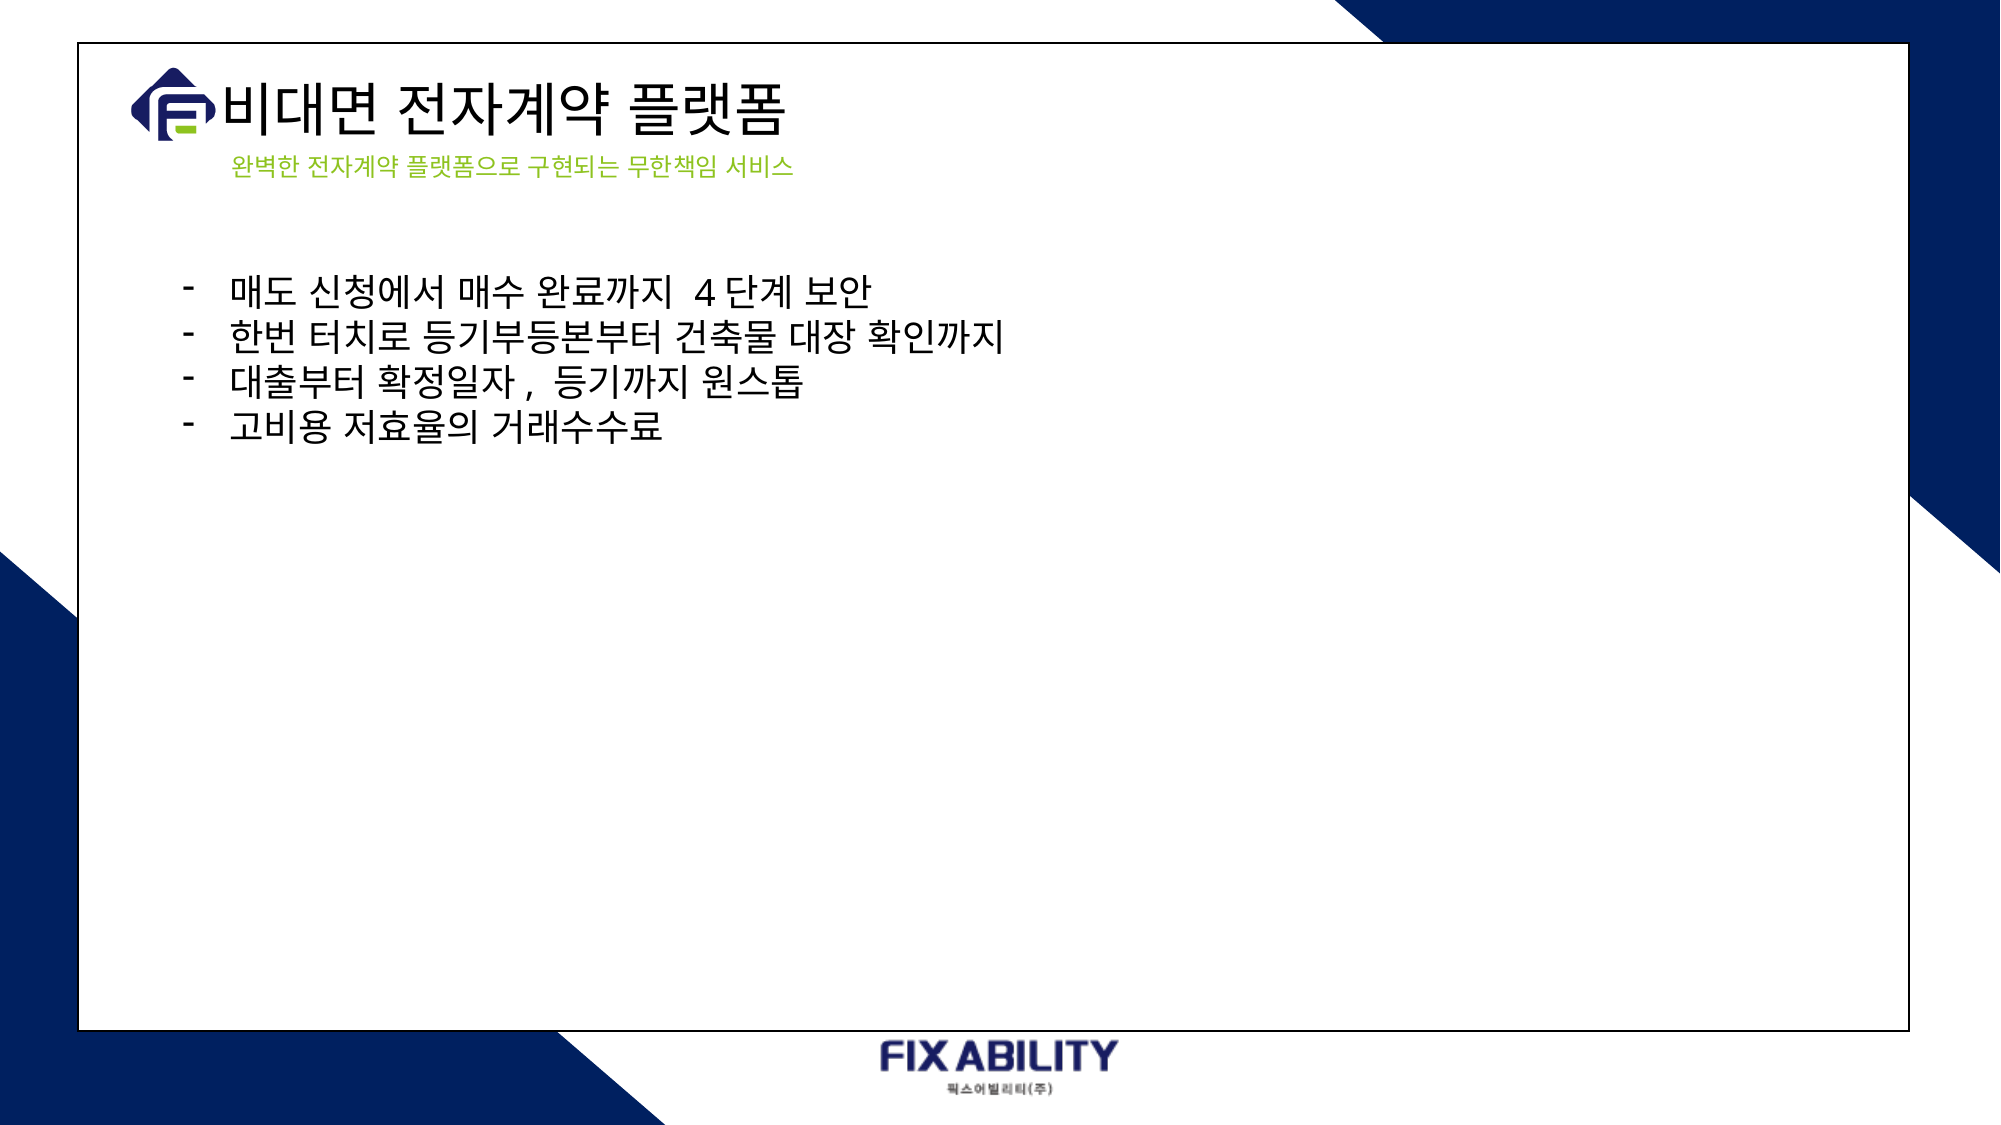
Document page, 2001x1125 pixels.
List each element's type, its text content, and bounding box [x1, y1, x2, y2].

text_box 비대면 전자계약 플랫폼 [256, 66, 803, 144]
text_box 매도 신청에서 매수 완료까지 4단계 보안 한번 터치로 등기부등본부터 건축물 대장 확인까지 대출부터 확정일자, 등기까지 원스톱 고비용 저효율의 거래수수료 [167, 261, 1878, 456]
text_box 완벽한 전자계약 플랫폼으로 구현되는 무한책임 서비스 [216, 144, 1217, 190]
picture [867, 938, 1133, 1125]
text_box [ [77, 42, 1910, 1032]
picture [90, 21, 256, 186]
text_box [1333, 0, 2000, 575]
text_box [0, 550, 667, 1125]
